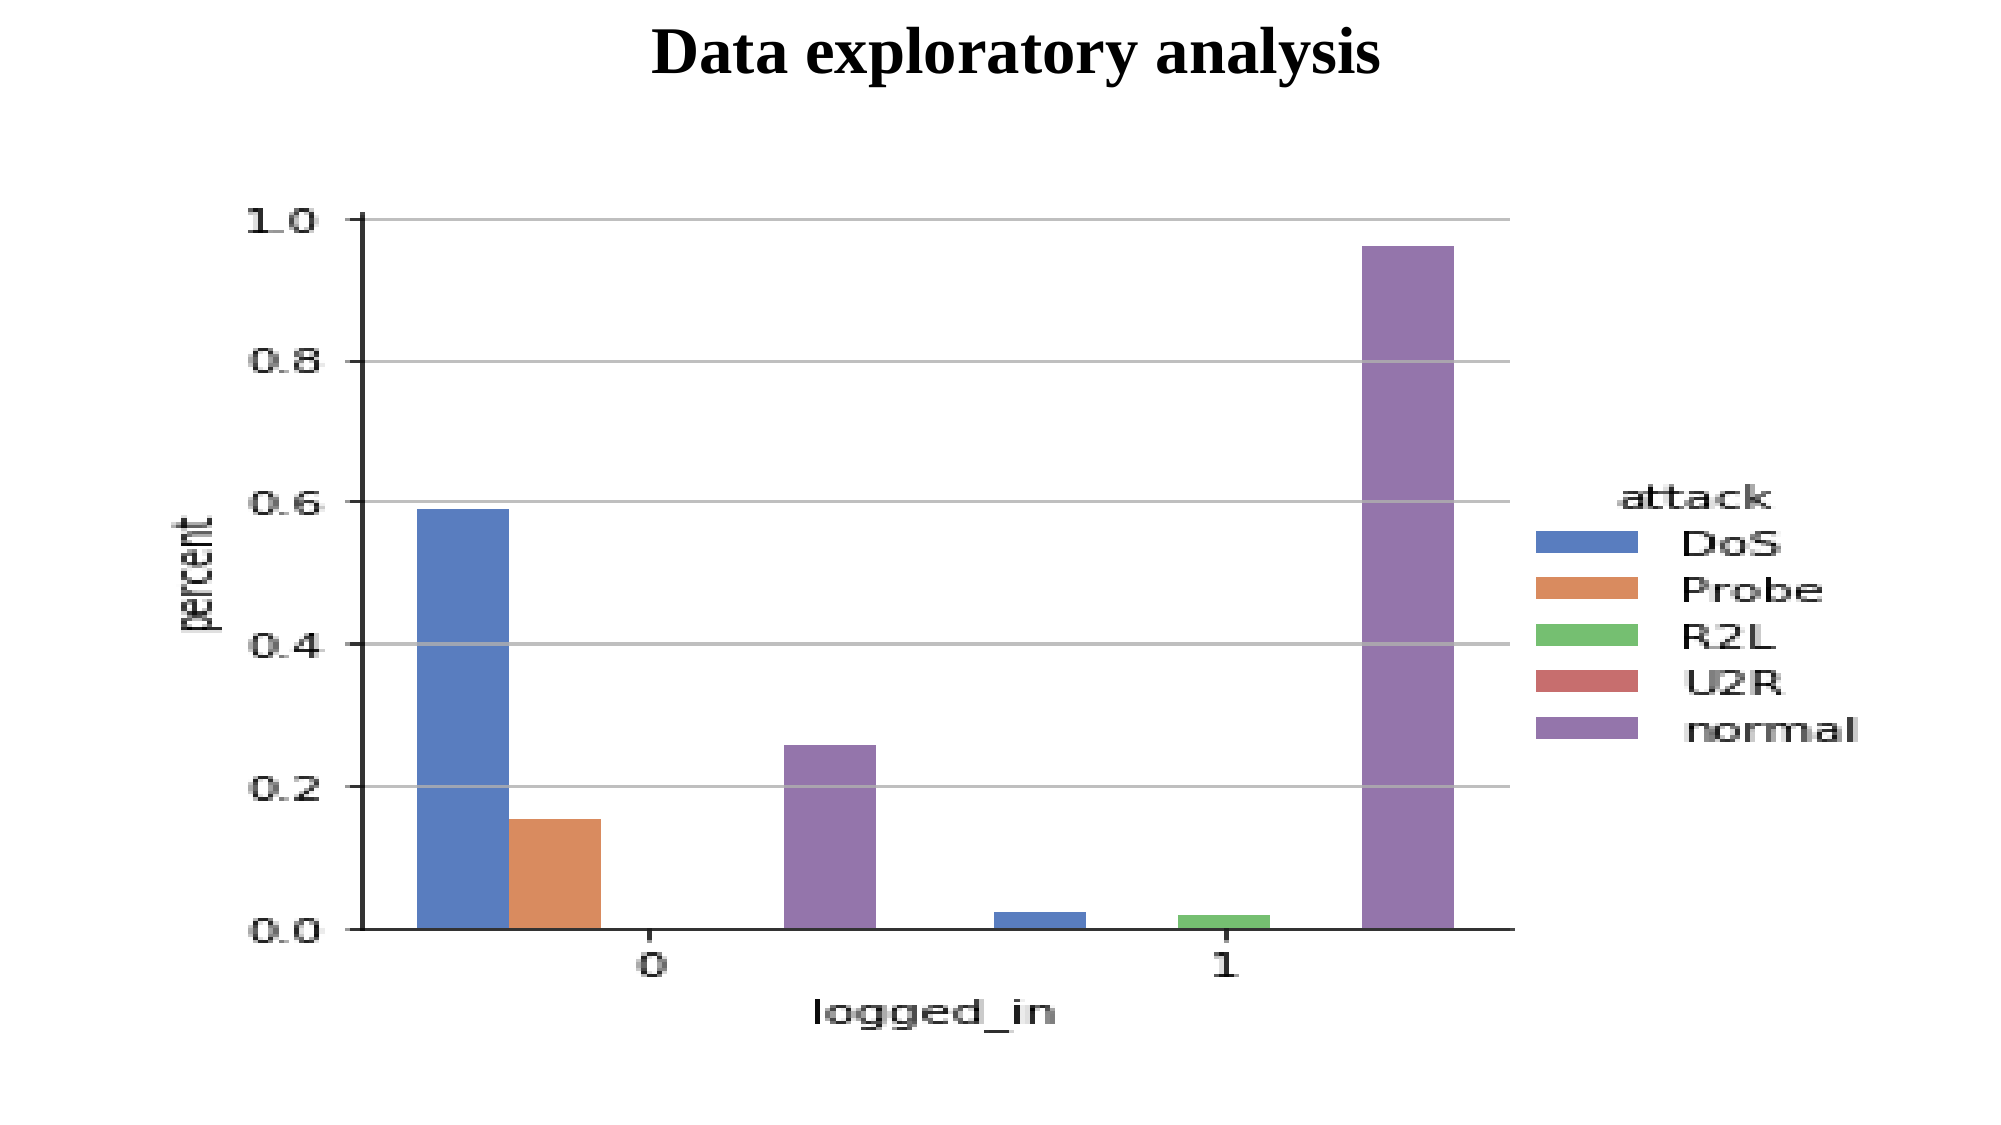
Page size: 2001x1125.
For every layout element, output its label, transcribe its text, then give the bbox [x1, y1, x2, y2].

text_box Data exploratory analysis [636, 0, 1399, 95]
picture [136, 181, 1899, 1049]
